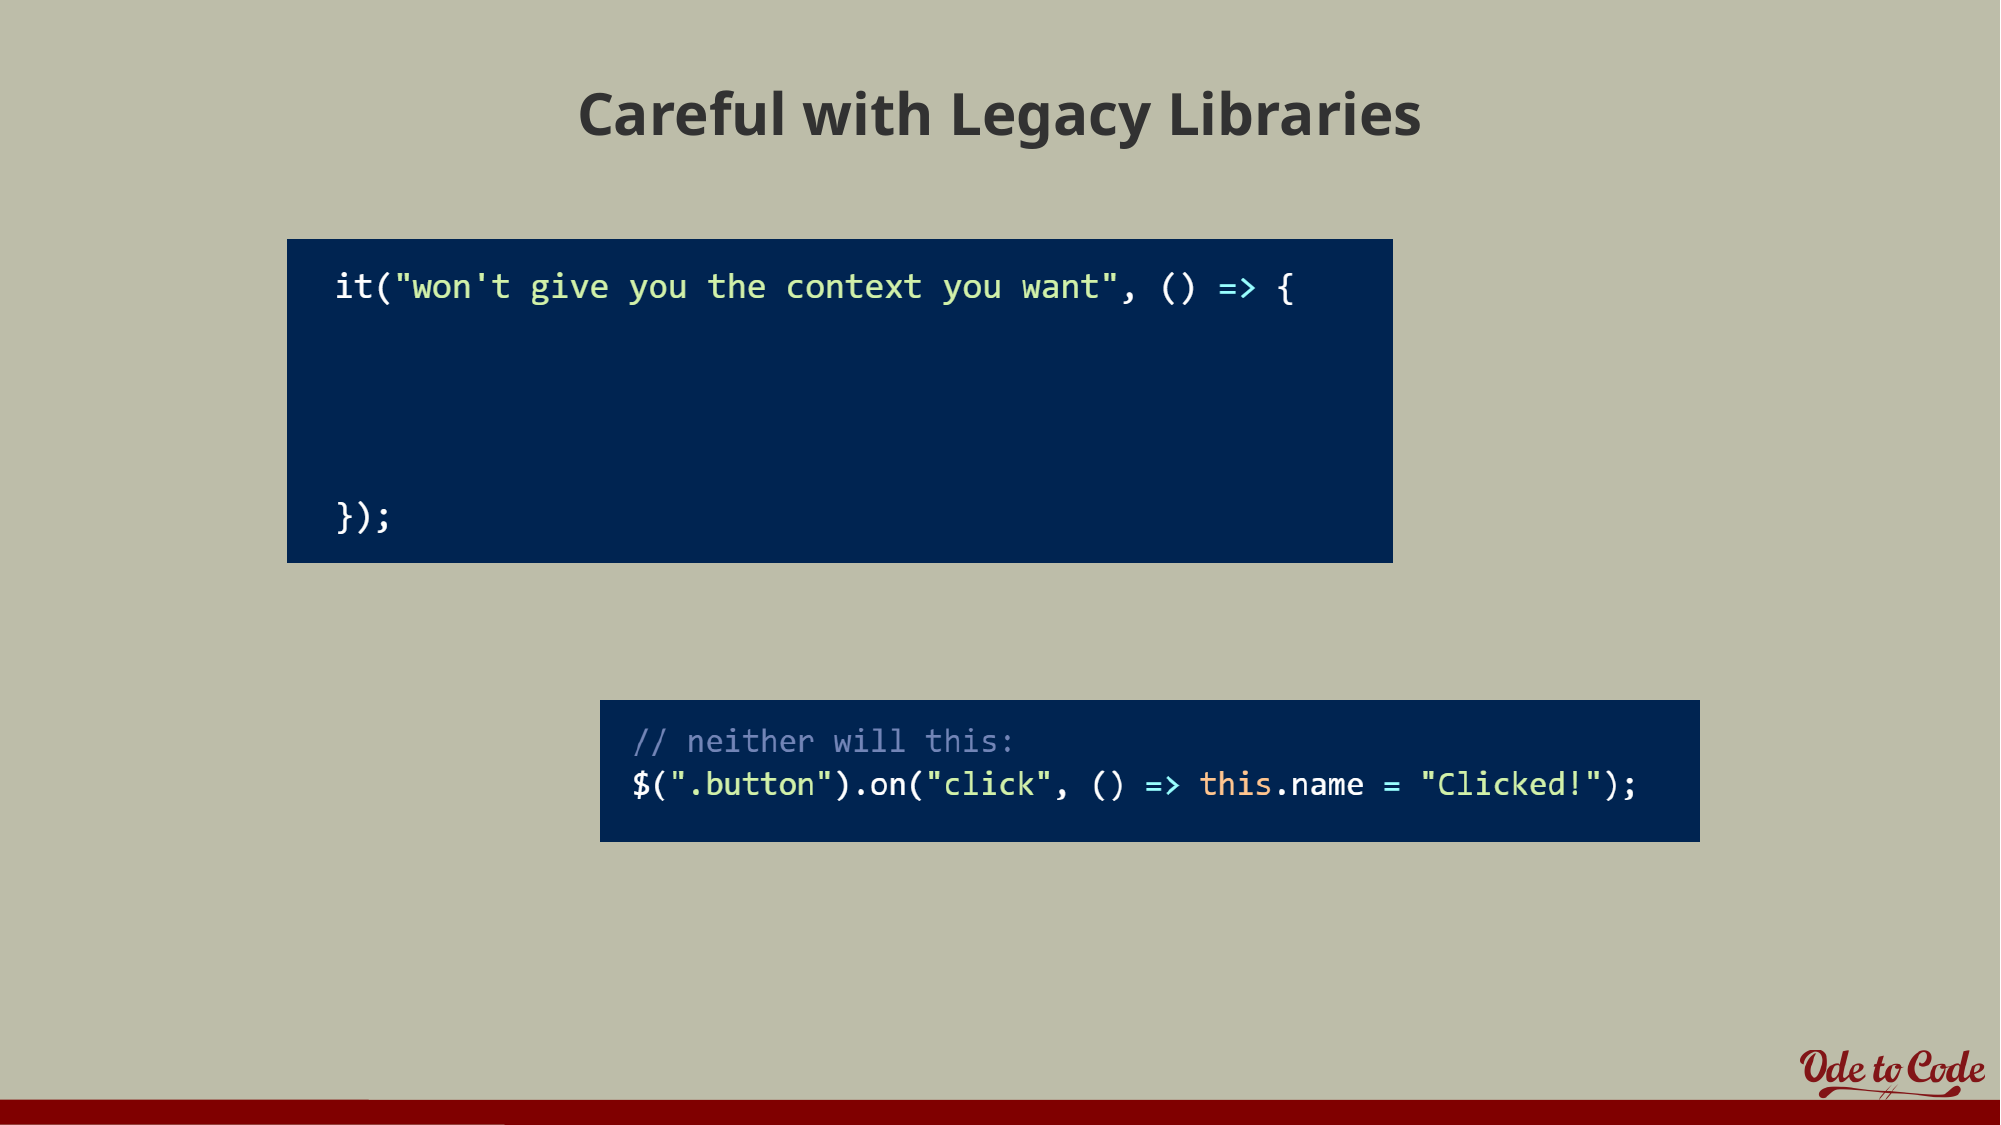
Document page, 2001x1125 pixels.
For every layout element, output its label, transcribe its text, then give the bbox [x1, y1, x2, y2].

picture [599, 700, 1700, 842]
picture [287, 239, 1393, 564]
title Careful with Legacy Libraries [99, 49, 1901, 176]
picture [1800, 1050, 1985, 1100]
